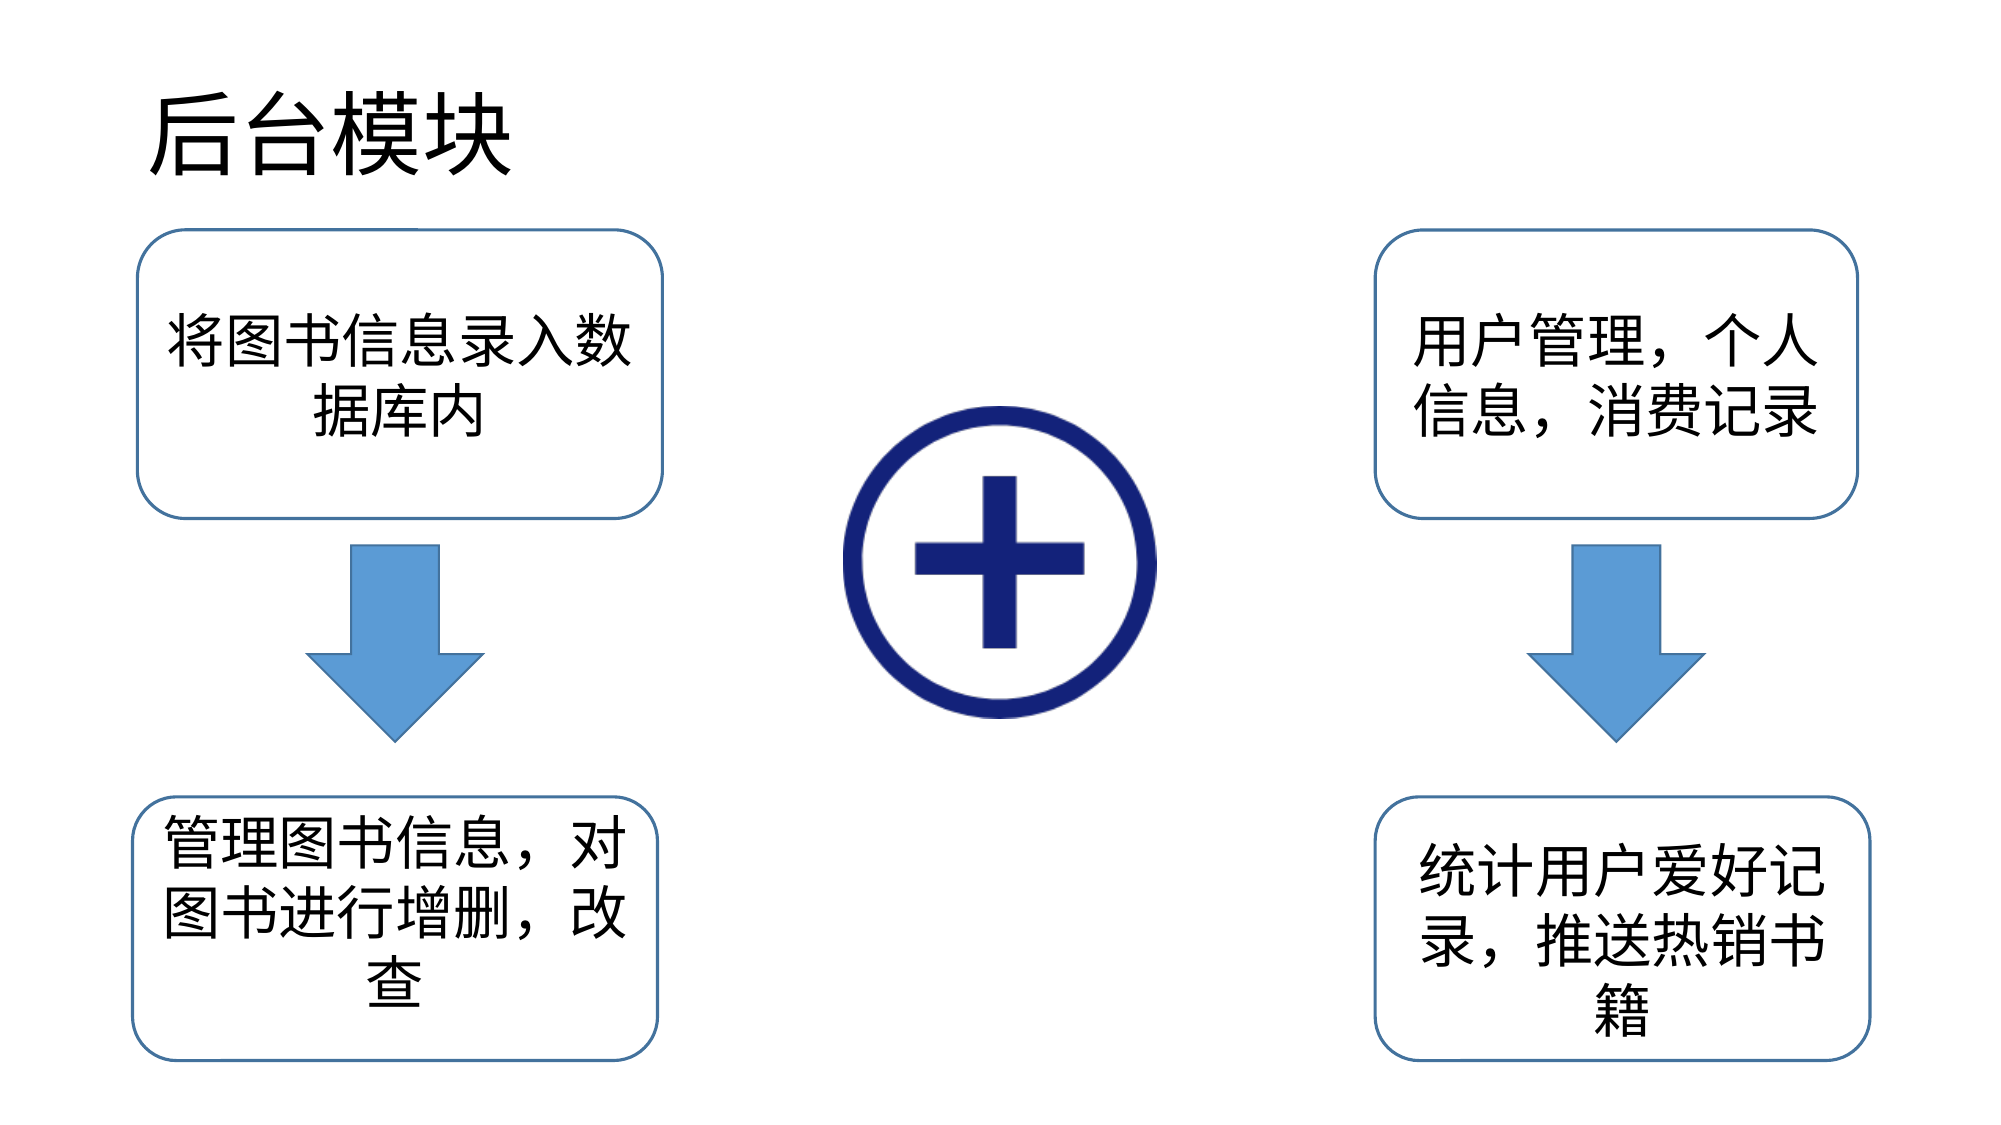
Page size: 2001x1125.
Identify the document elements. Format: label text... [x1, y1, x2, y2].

text_box 将图书信息录入数据库内 [136, 228, 664, 520]
picture [843, 406, 1157, 719]
title 后台模块 [132, 29, 1858, 248]
text_box 用户管理，个人信息，消费记录 [1374, 228, 1859, 520]
text_box 统计用户爱好记录，推送热销书籍 [1374, 795, 1872, 1062]
text_box 管理图书信息，对图书进行增删，改查 [131, 795, 659, 1062]
text_box [304, 544, 486, 744]
text_box [1526, 544, 1707, 744]
